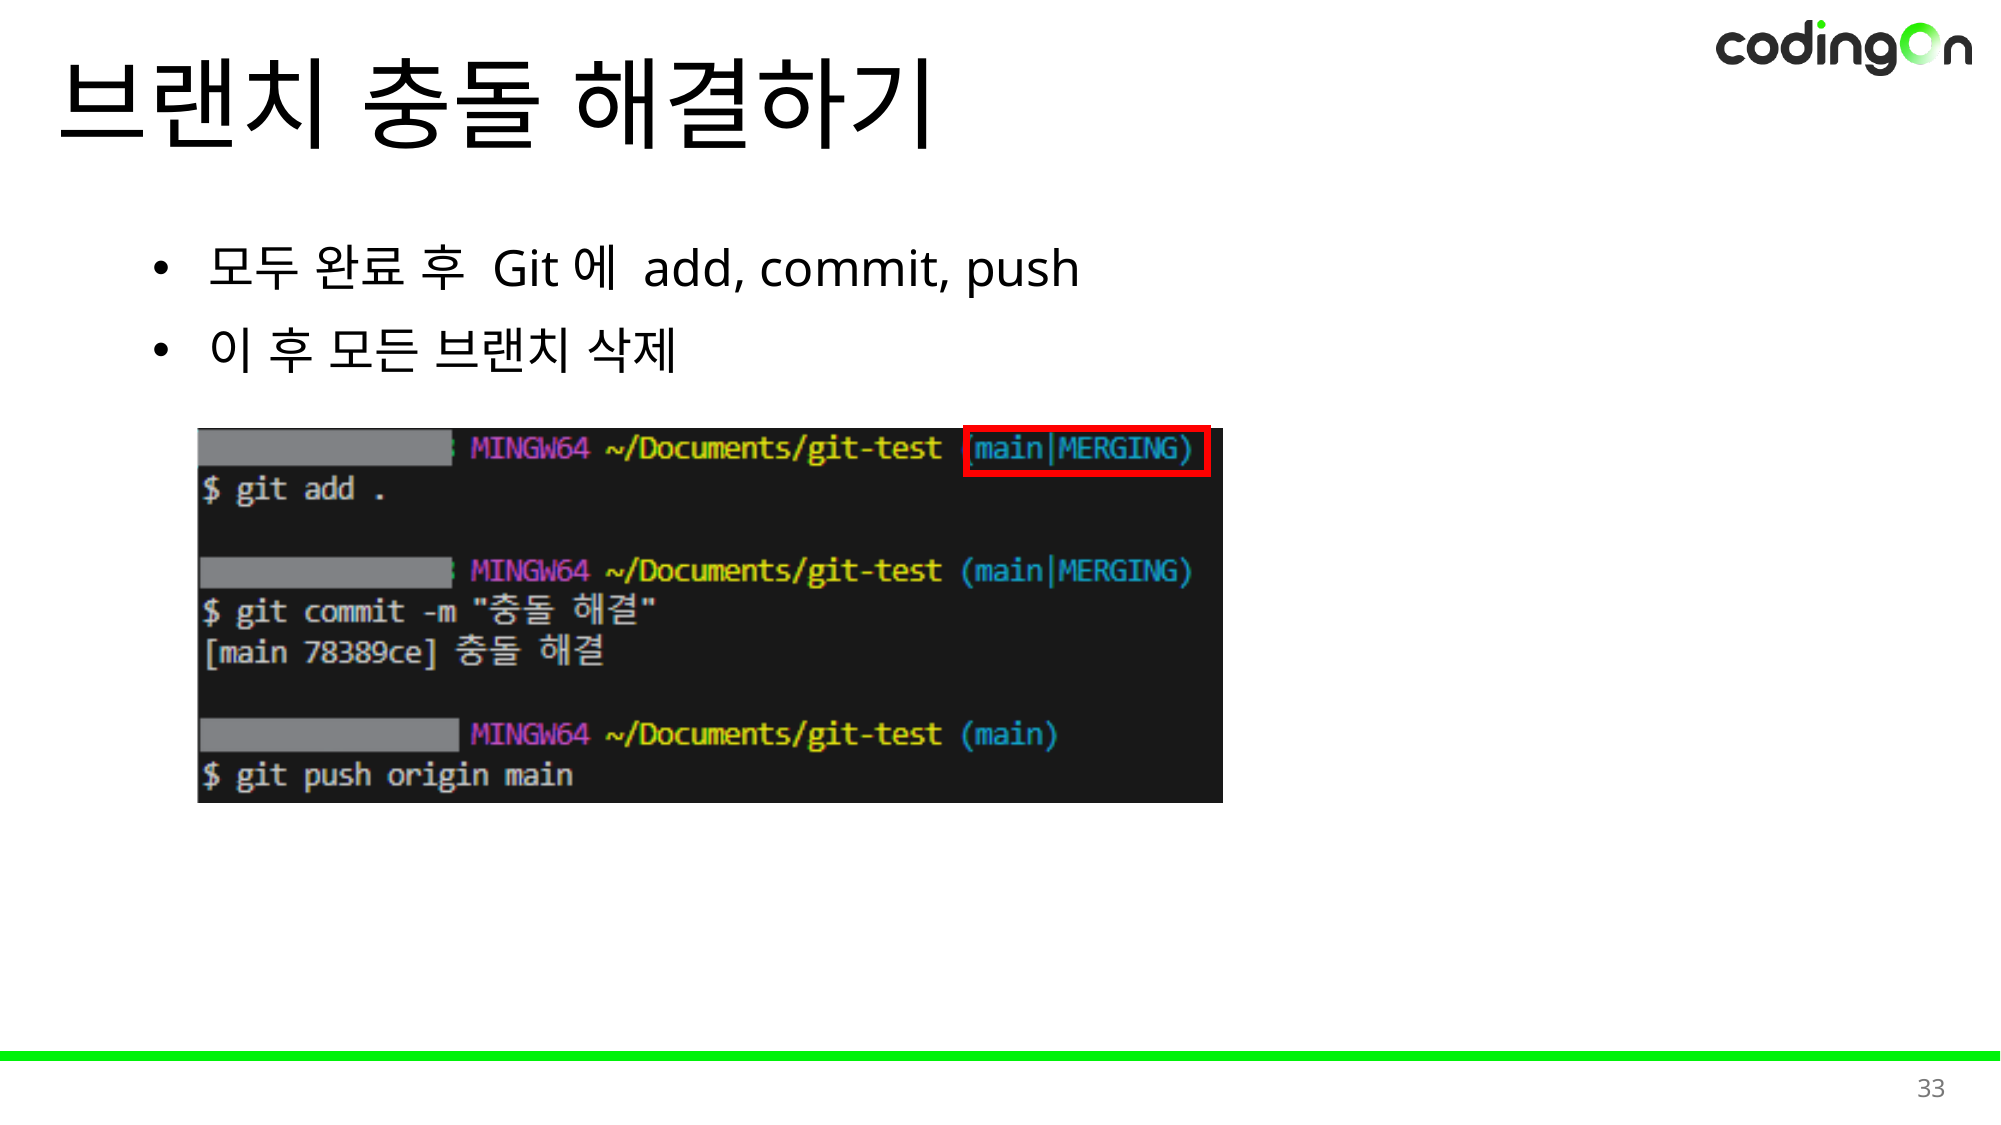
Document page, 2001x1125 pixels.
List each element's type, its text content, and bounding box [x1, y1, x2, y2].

list 모두 완료 후 Git에 add, commit, push 이 후 모든 브랜치 삭제 [137, 217, 1863, 404]
picture [1767, 20, 1972, 76]
picture [196, 428, 1223, 803]
slide_number 33 [1510, 1059, 1961, 1120]
title 브랜치 충돌 해결하기 [41, 0, 1767, 218]
